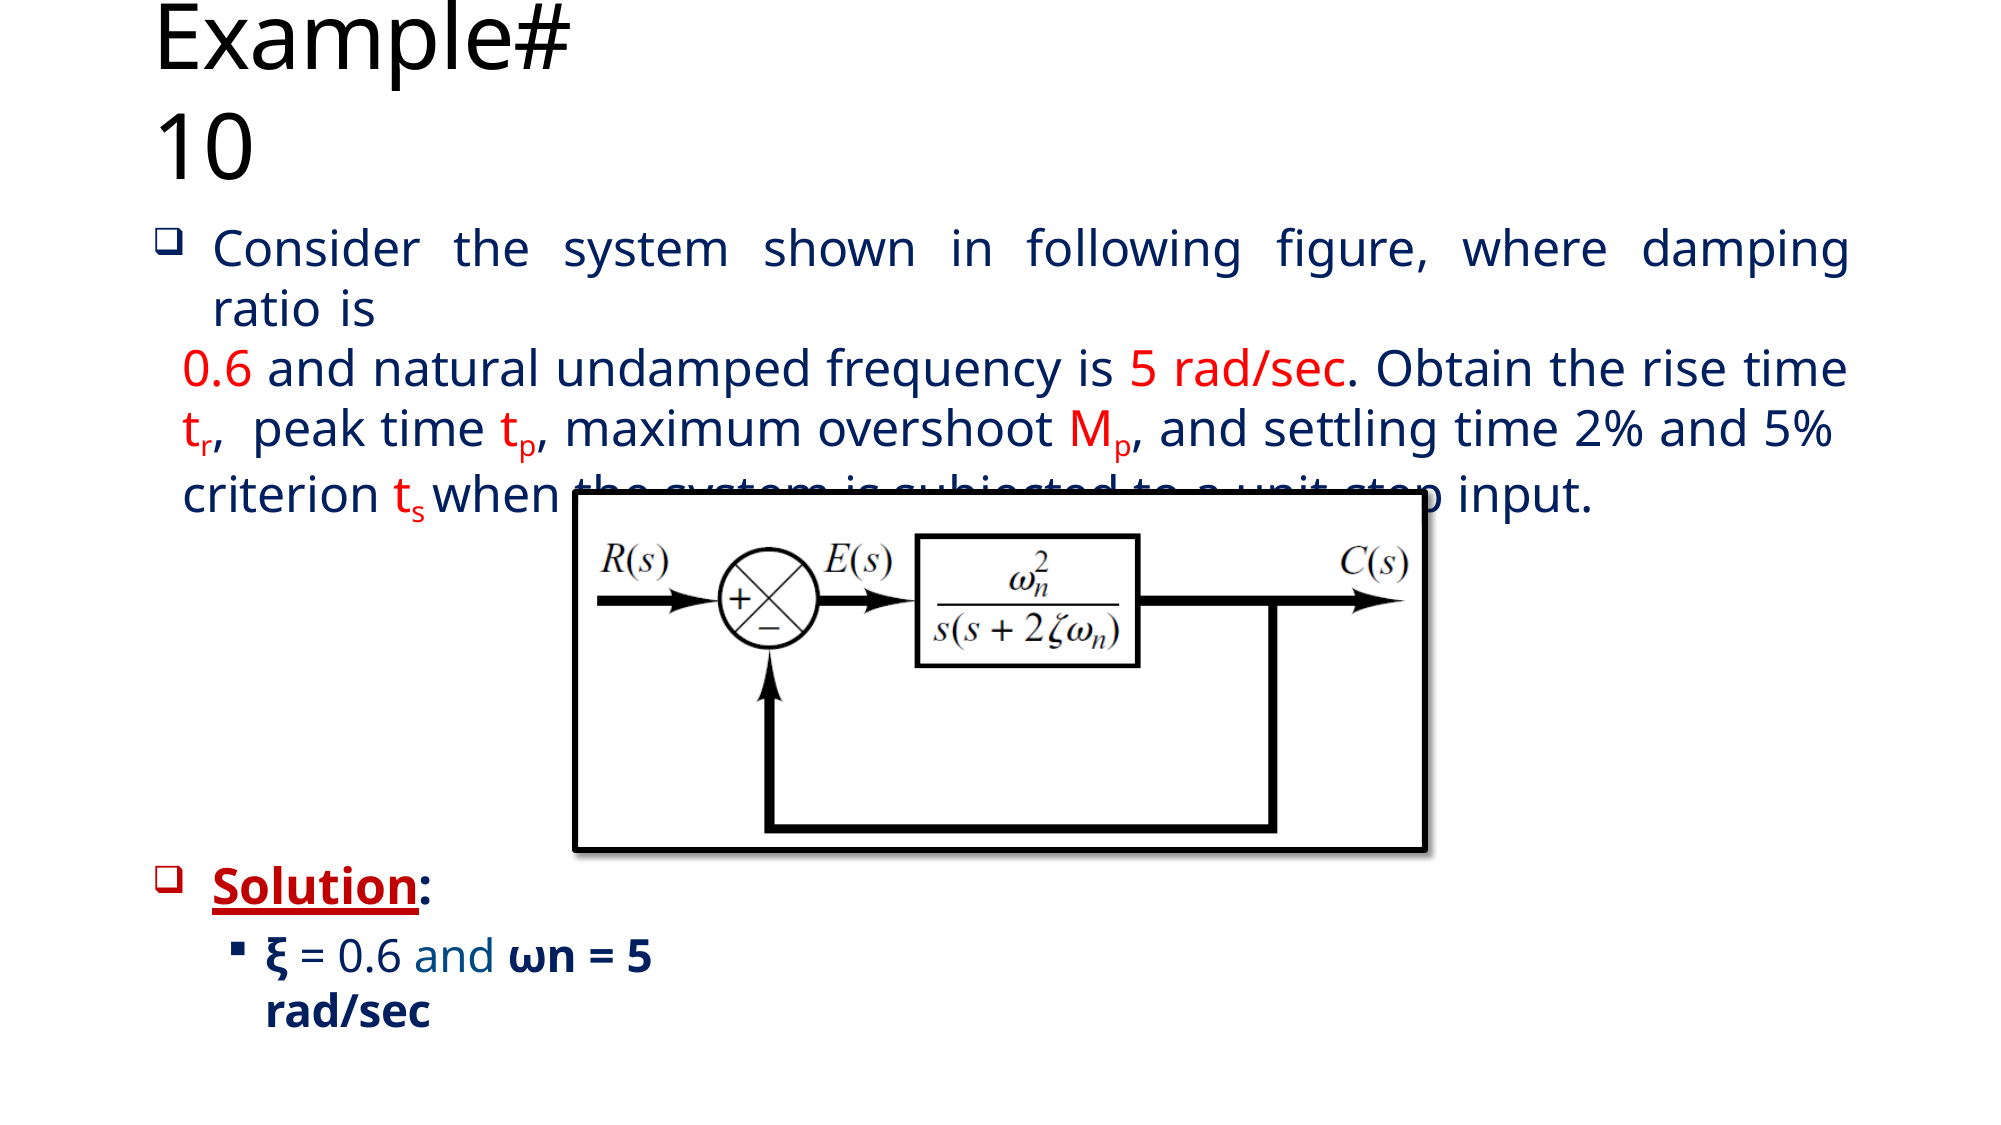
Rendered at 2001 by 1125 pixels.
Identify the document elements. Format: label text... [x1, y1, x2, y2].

title Example#10 [150, 0, 596, 198]
text_box [575, 492, 1425, 850]
text_box [567, 484, 1442, 867]
text_box Consider the system shown in following figure, where damping ratio is 0.6 and natural undamped frequency is 5 rad/sec. Obtain the rise time tr, peak time tp, maximum overshoot Mp, and settling time 2% and 5% criterion ts when the system is subjected to a unit-step input. [148, 214, 1852, 529]
text_box Solution: ξ = 0.6 and ωn = 5 rad/sec [150, 838, 822, 1037]
